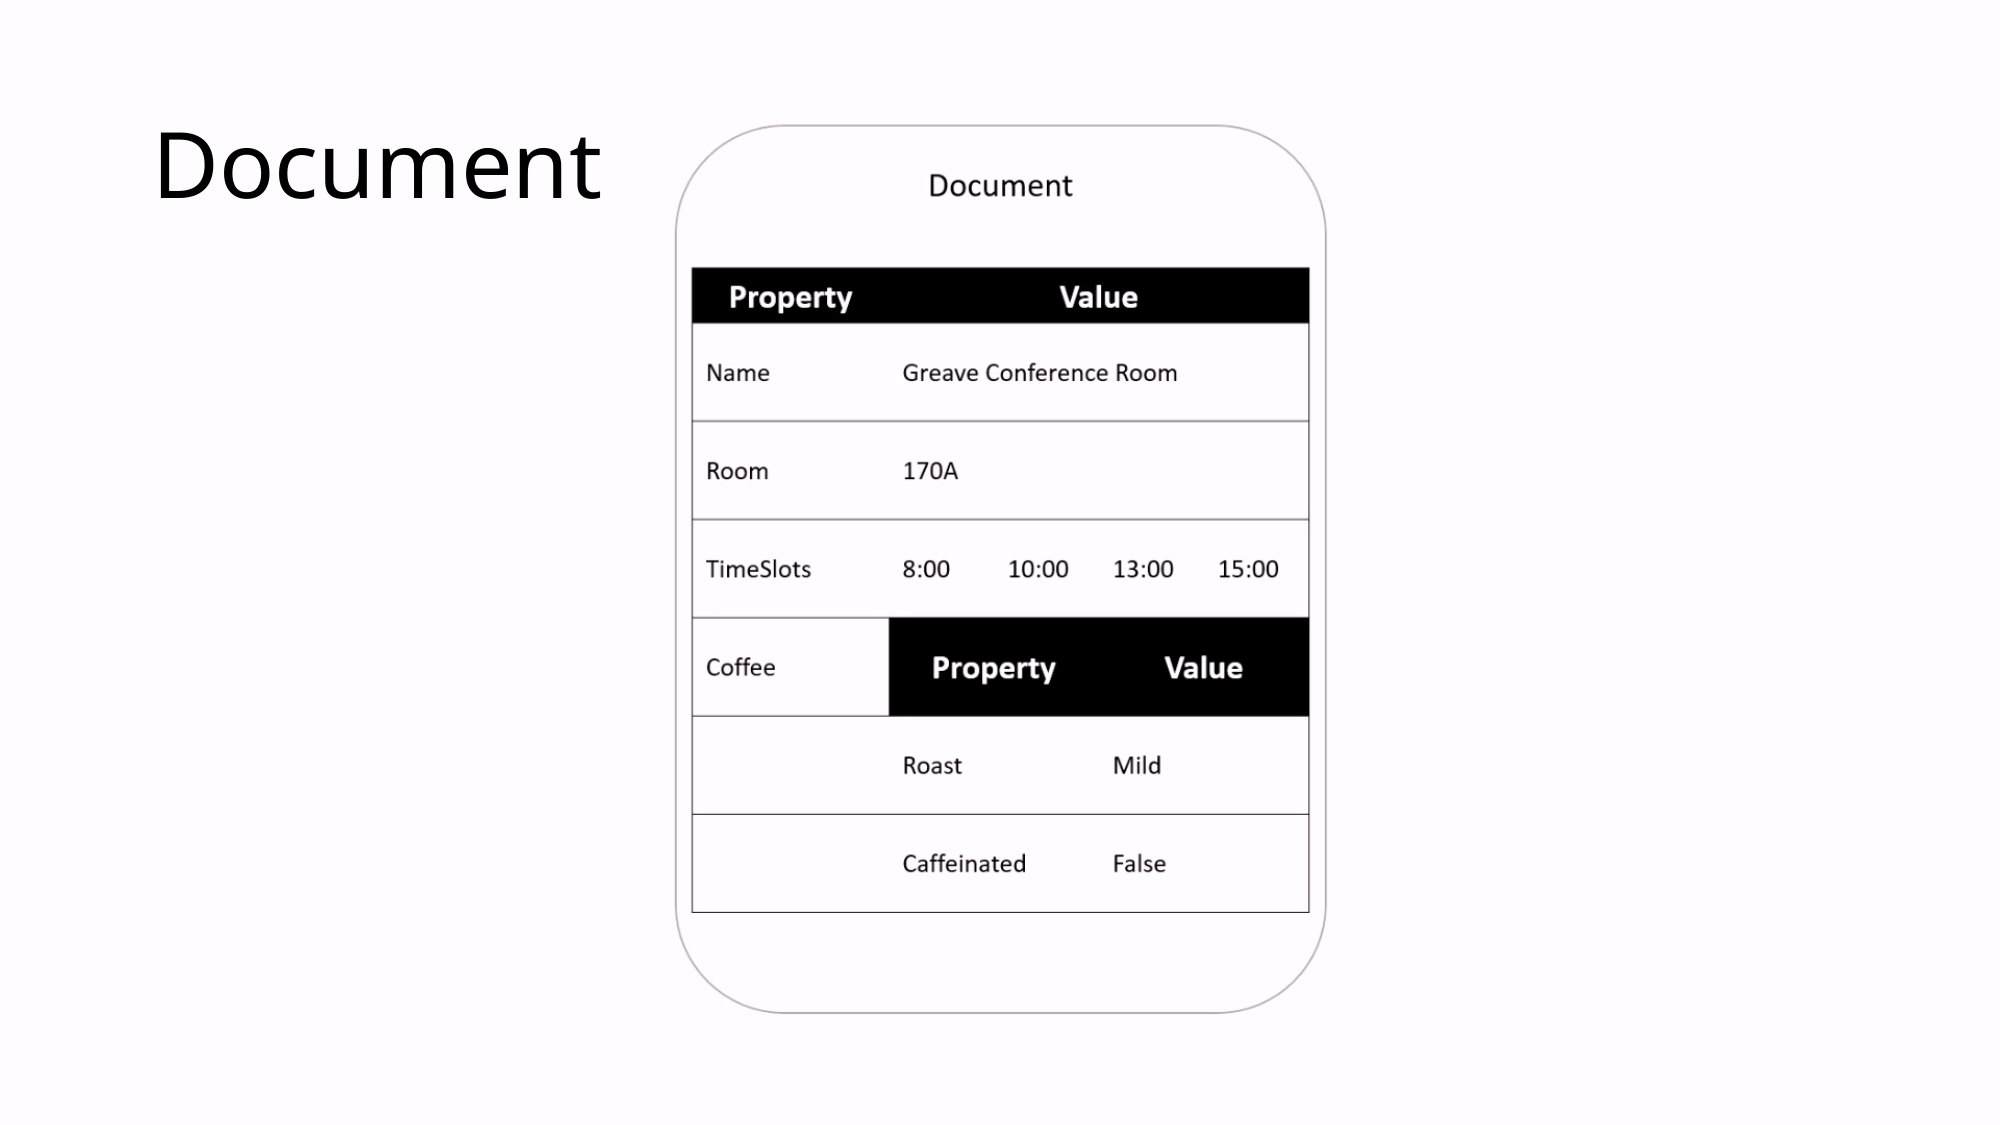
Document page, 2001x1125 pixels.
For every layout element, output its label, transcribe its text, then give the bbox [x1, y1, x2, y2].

title Document [137, 59, 1863, 278]
picture [600, 89, 1399, 1036]
